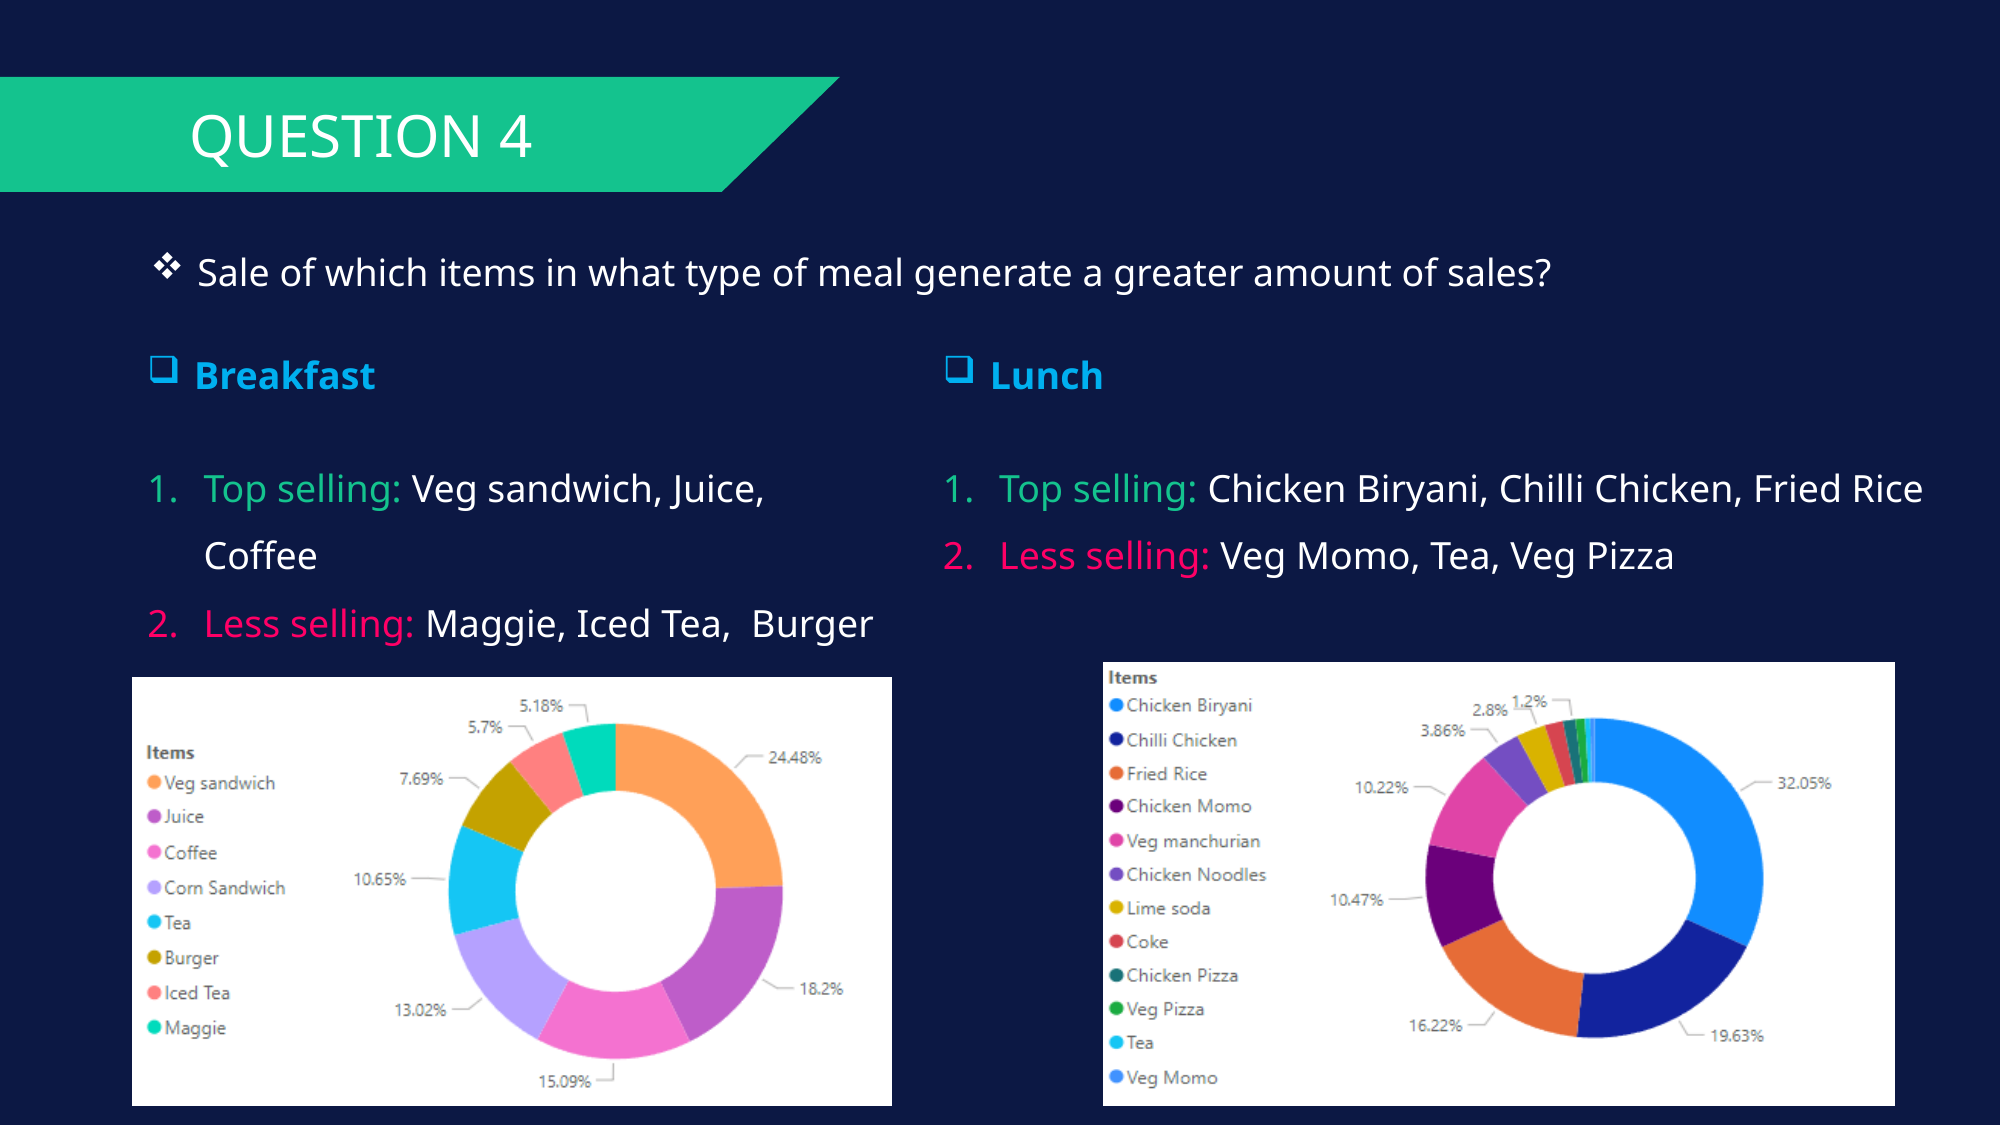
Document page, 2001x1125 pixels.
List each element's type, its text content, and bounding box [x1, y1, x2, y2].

picture [132, 677, 892, 1106]
text_box Sale of which items in what type of meal generate a greater amount of sales? [135, 218, 1895, 301]
text_box Lunch Top selling: Chicken Biryani, Chilli Chicken, Fried Rice Less selling: Veg Momo, Tea, Veg Pizza [928, 344, 1947, 585]
picture [1103, 662, 1895, 1106]
text_box Breakfast Top selling: Veg sandwich, Juice, Coffee Less selling: Maggie, Iced Tea, Burger [132, 344, 896, 652]
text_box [0, 76, 840, 192]
